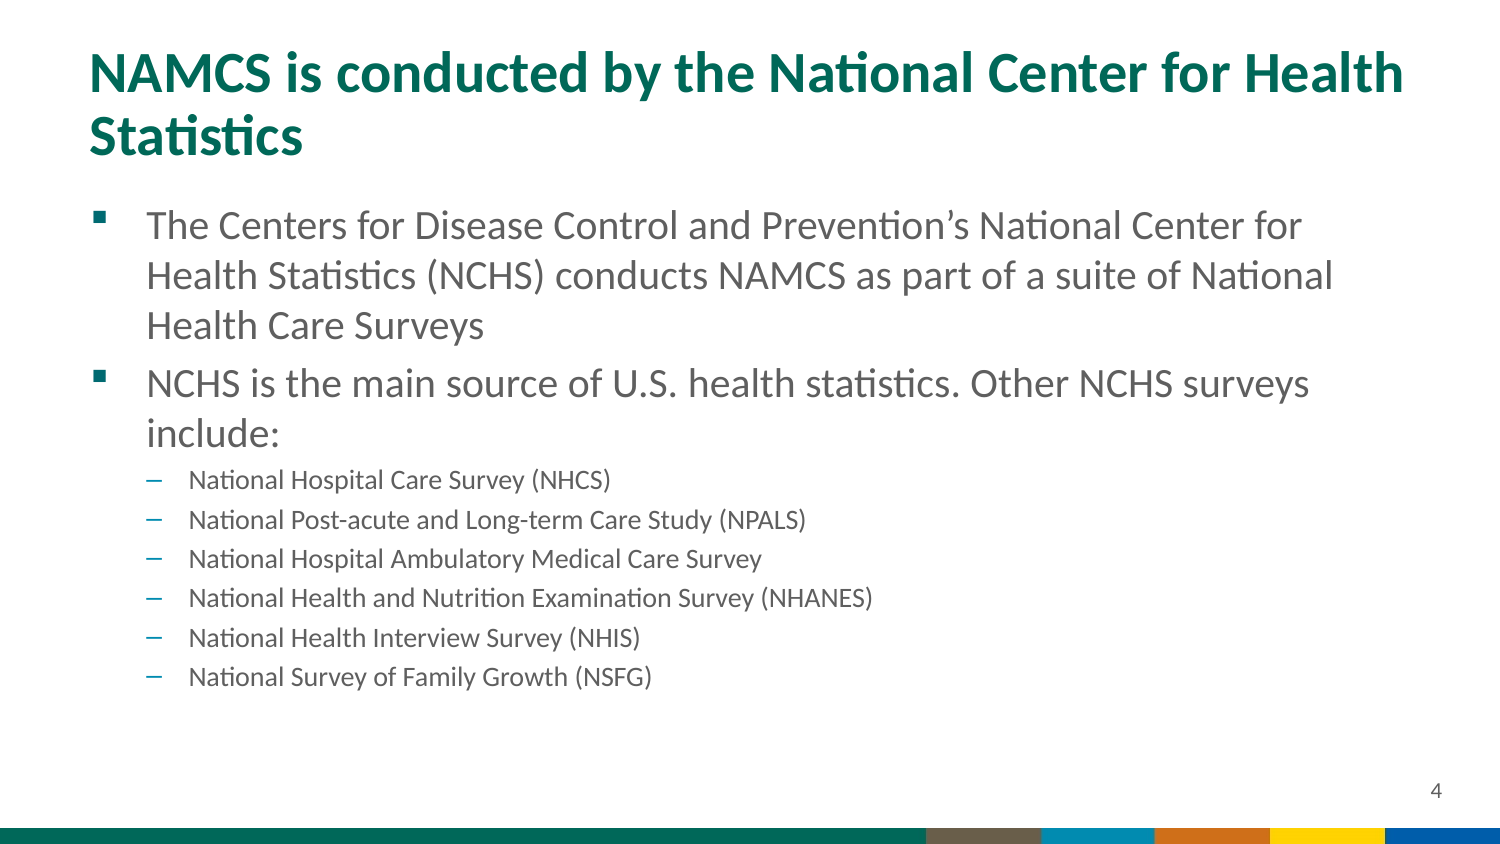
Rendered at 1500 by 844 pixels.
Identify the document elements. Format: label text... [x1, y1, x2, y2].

picture [1154, 828, 1500, 844]
picture [0, 828, 1042, 844]
list The Centers for Disease Control and Prevention’s National Center for Health Statistics (NCHS) conducts NAMCS as part of a suite of National Health Care Surveys NCHS is the main source of U.S. health statistics. Other NCHS surveys include: National Hospital Care Survey (NHCS) National Post-acute and Long-term Care Study (NPALS) National Hospital Ambulatory Medical Care Survey National Health and Nutrition Examination Survey (NHANES) National Health Interview Survey (NHIS) National Survey of Family Growth (NSFG) [75, 190, 1425, 739]
title NAMCS is conducted by the National Center for Health Statistics [75, 33, 1425, 175]
